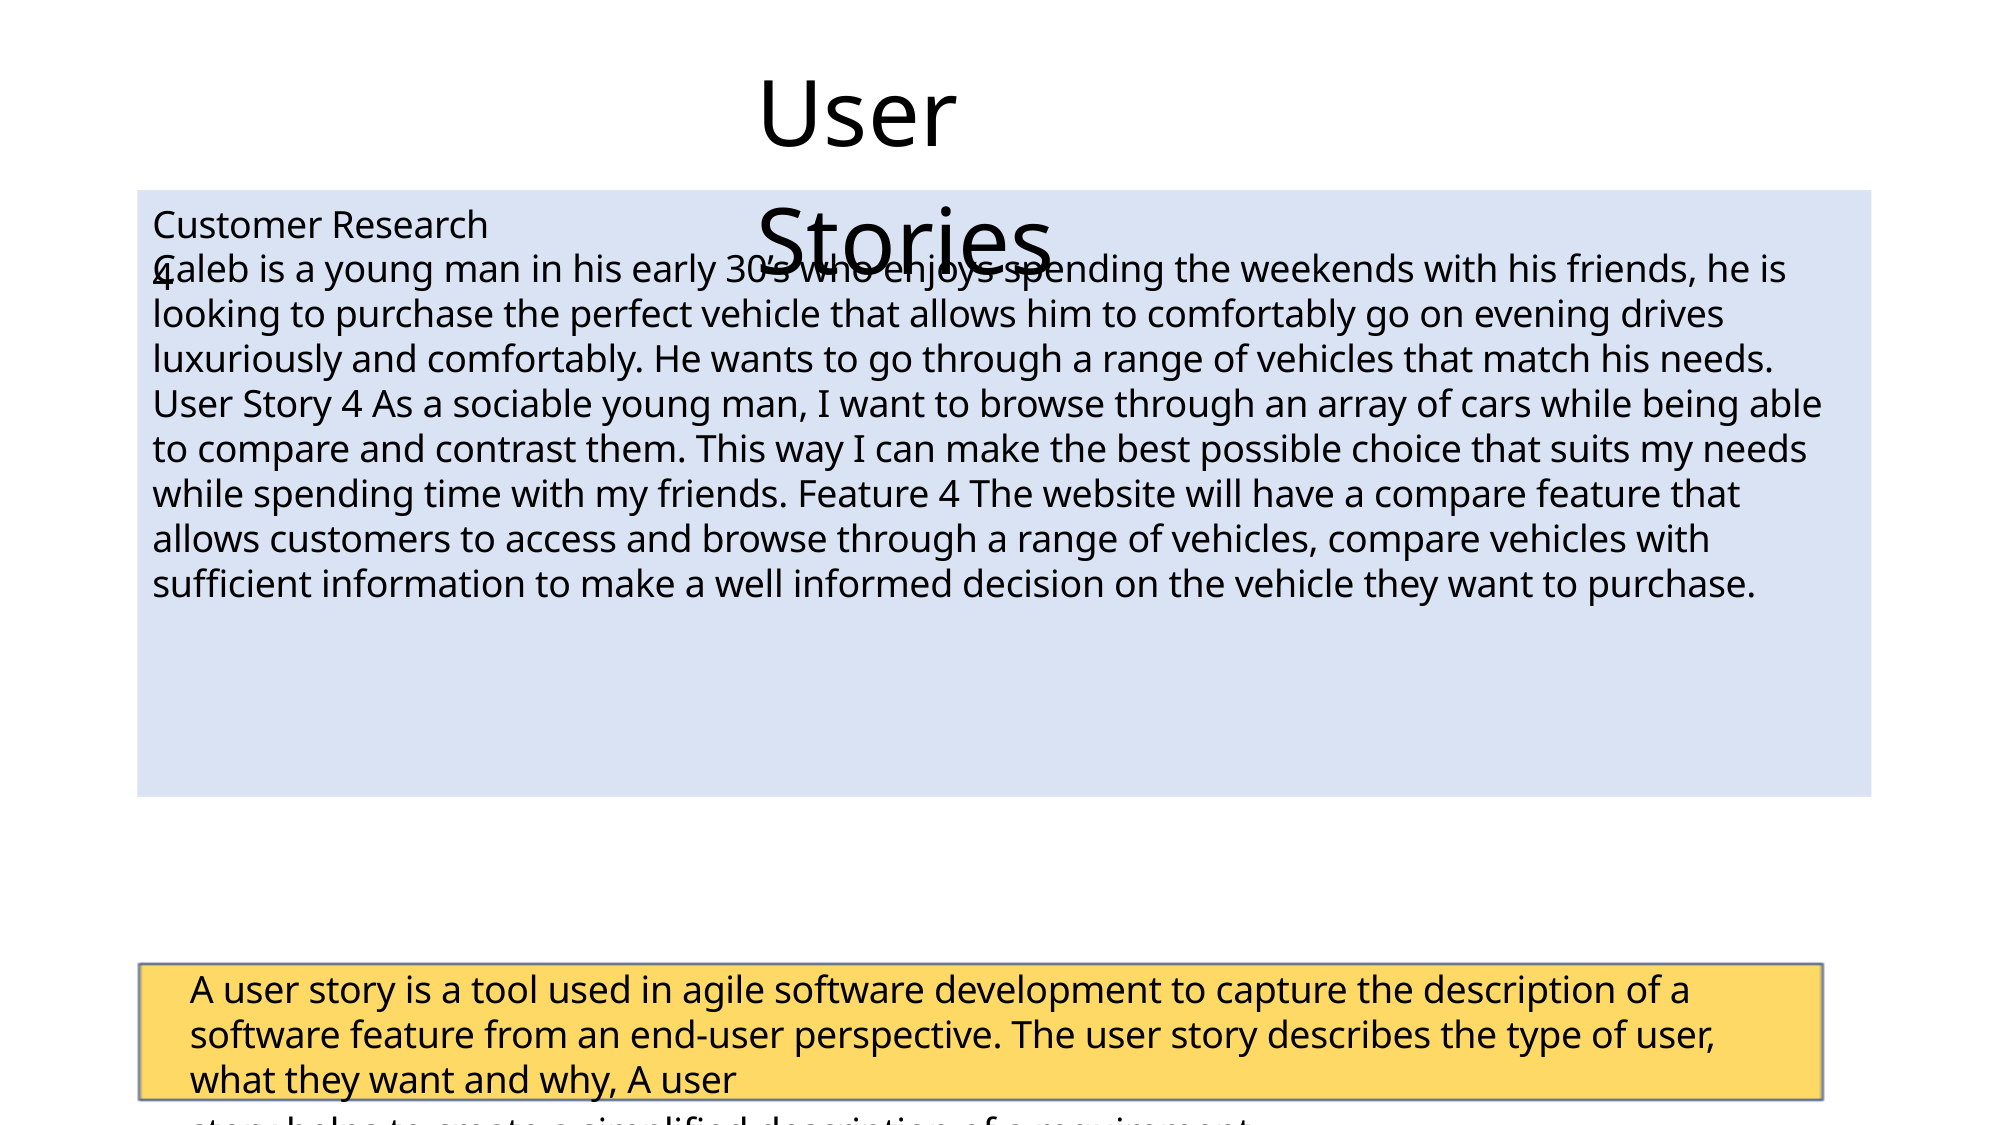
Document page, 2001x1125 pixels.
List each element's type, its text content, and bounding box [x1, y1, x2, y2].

text_box A user story is a tool used in agile software development to capture the description of a software feature from an end-user perspective. The user story describes the type of user, what they want and why, A user story helps to create a simplified description of a requirement. [189, 965, 1758, 1125]
text_box [126, 953, 1837, 1112]
text_box [137, 190, 1872, 797]
text_box User Stories [756, 36, 1244, 244]
text_box Caleb is a young man in his early 30’s who enjoys spending the weekends with his friends, he is looking to purchase the perfect vehicle that allows him to comfortably go on evening drives luxuriously and comfortably. He wants to go through a range of vehicles that match his needs. User Story 4 As a sociable young man, I want to browse through an array of cars while being able to compare and contrast them. This way I can make the best possible choice that suits my needs while spending time with my friends. Feature 4 The website will have a compare feature that allows customers to access and browse through a range of vehicles, compare vehicles with sufficient information to make a well informed decision on the vehicle they want to purchase. [152, 244, 1857, 605]
text_box Customer Research 4 [152, 192, 495, 299]
